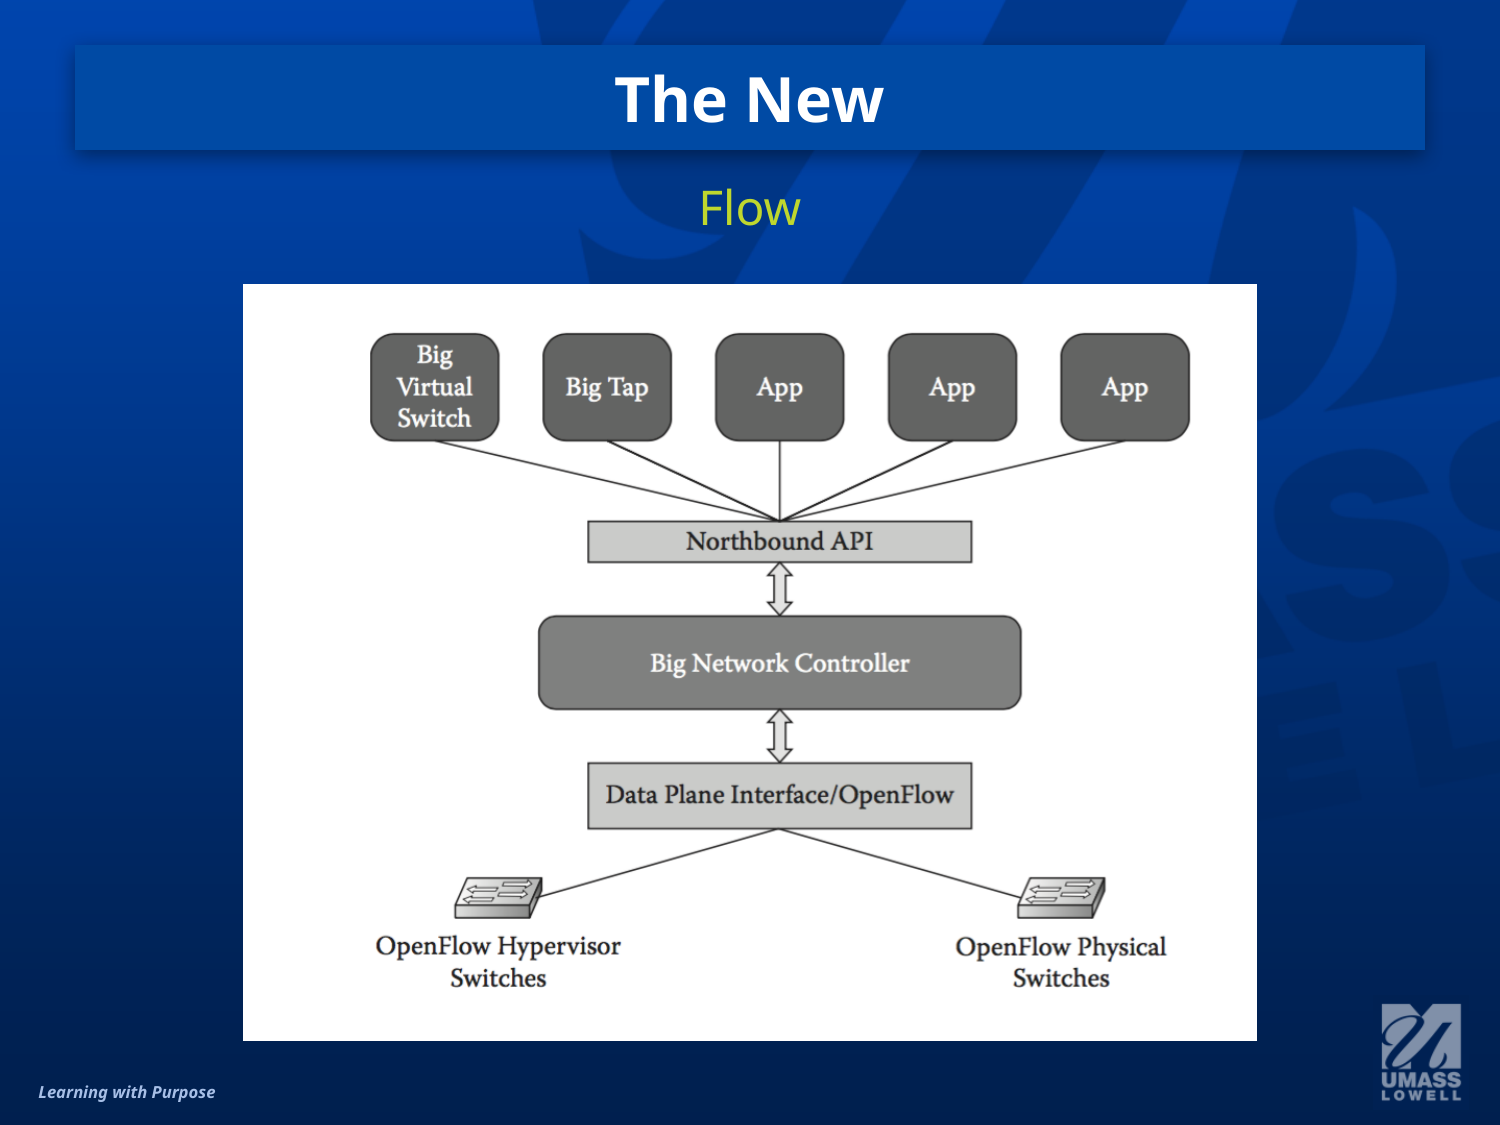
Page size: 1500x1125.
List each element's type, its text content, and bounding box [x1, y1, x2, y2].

title The New [75, 45, 1425, 150]
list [243, 284, 1257, 1041]
picture [0, 0, 1500, 1125]
list Flow [75, 162, 1425, 250]
